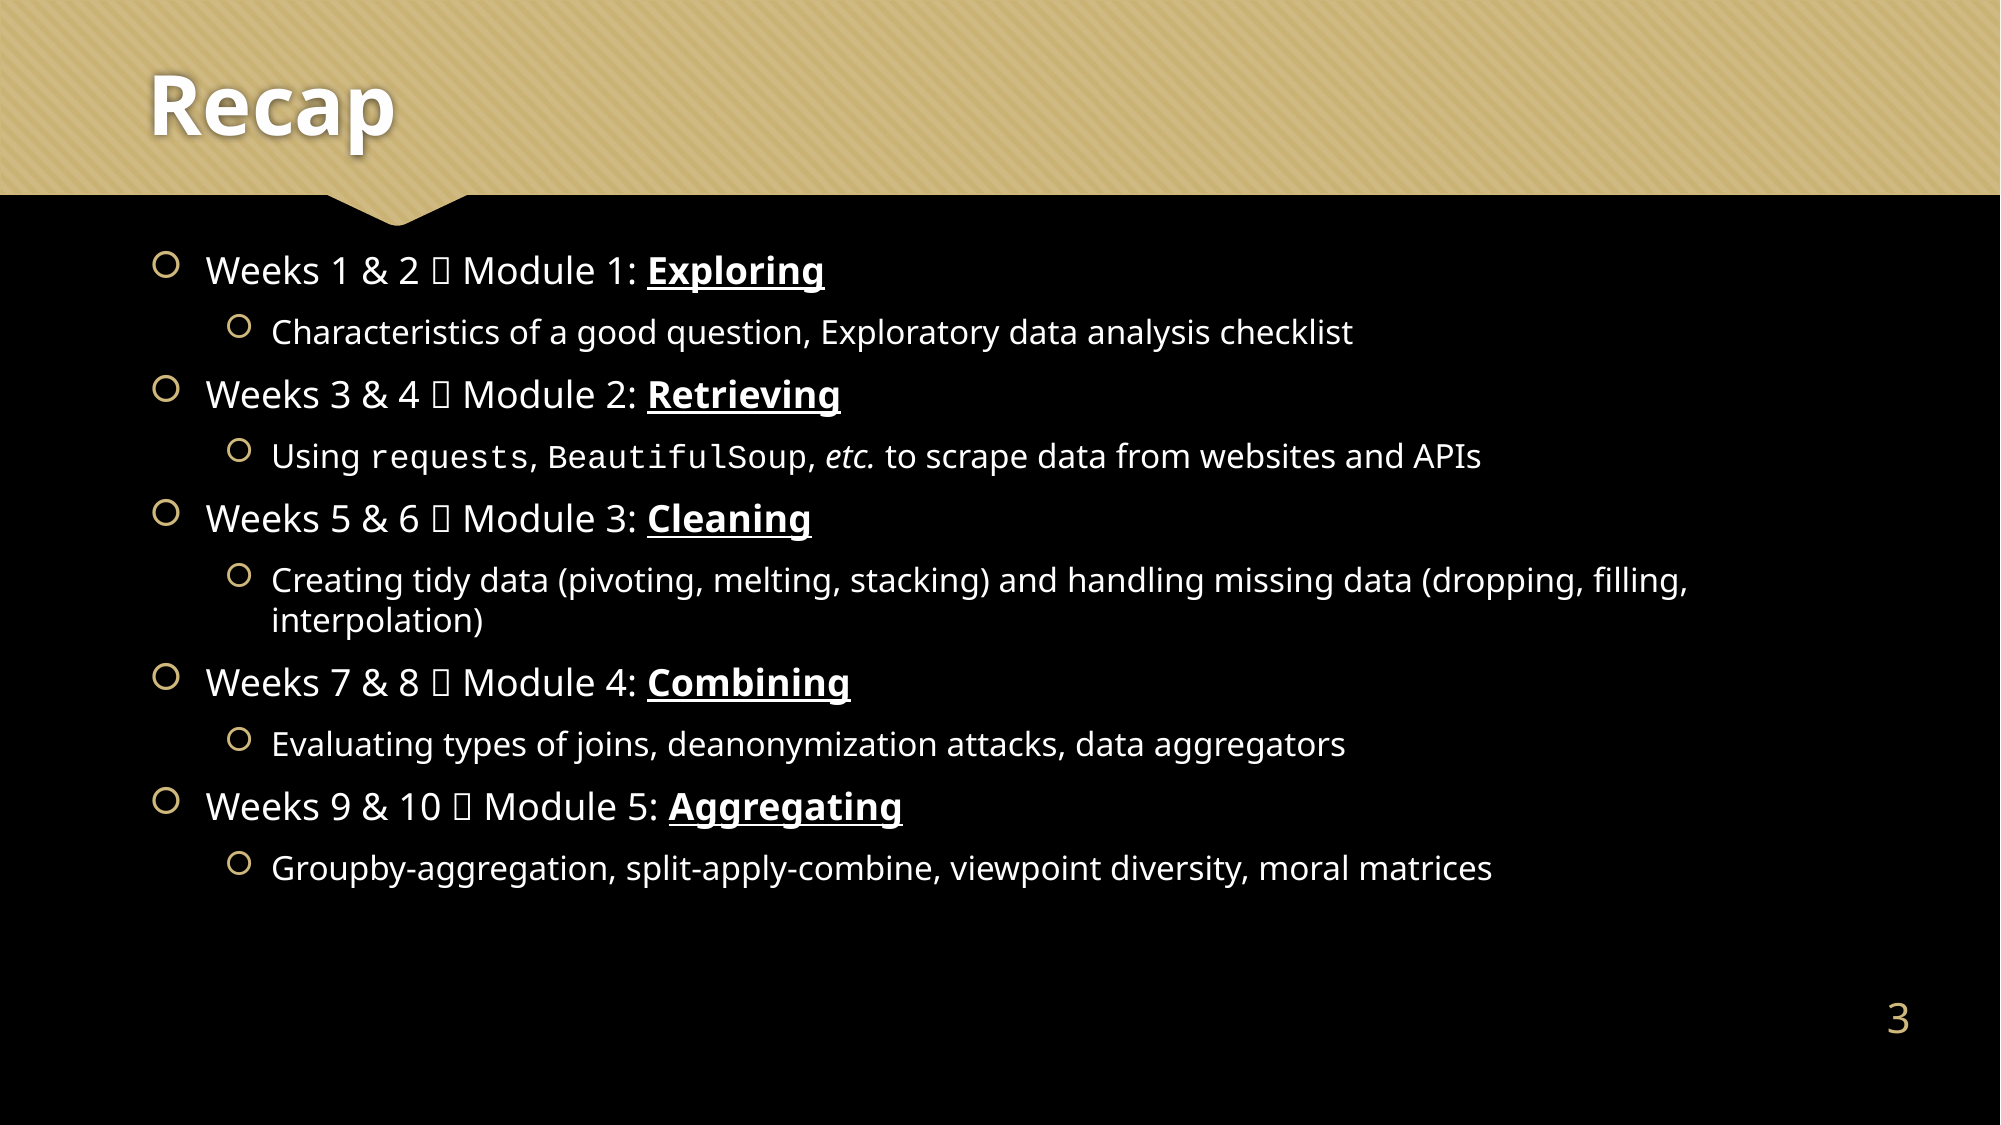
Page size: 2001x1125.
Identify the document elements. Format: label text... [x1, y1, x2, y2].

list Weeks 1 & 2  Module 1: Exploring Characteristics of a good question, Exploratory data analysis checklist Weeks 3 & 4  Module 2: Retrieving Using requests, BeautifulSoup, etc. to scrape data from websites and APIs Weeks 5 & 6  Module 3: Cleaning Creating tidy data (pivoting, melting, stacking) and handling missing data (dropping, filling, interpolation) Weeks 7 & 8  Module 4: Combining Evaluating types of joins, deanonymization attacks, data aggregators Weeks 9 & 10  Module 5: Aggregating Groupby-aggregation, split-apply-combine, viewpoint diversity, moral matrices [134, 233, 1866, 983]
slide_number 2 [1751, 970, 1926, 1051]
title Recap [132, 0, 1868, 160]
